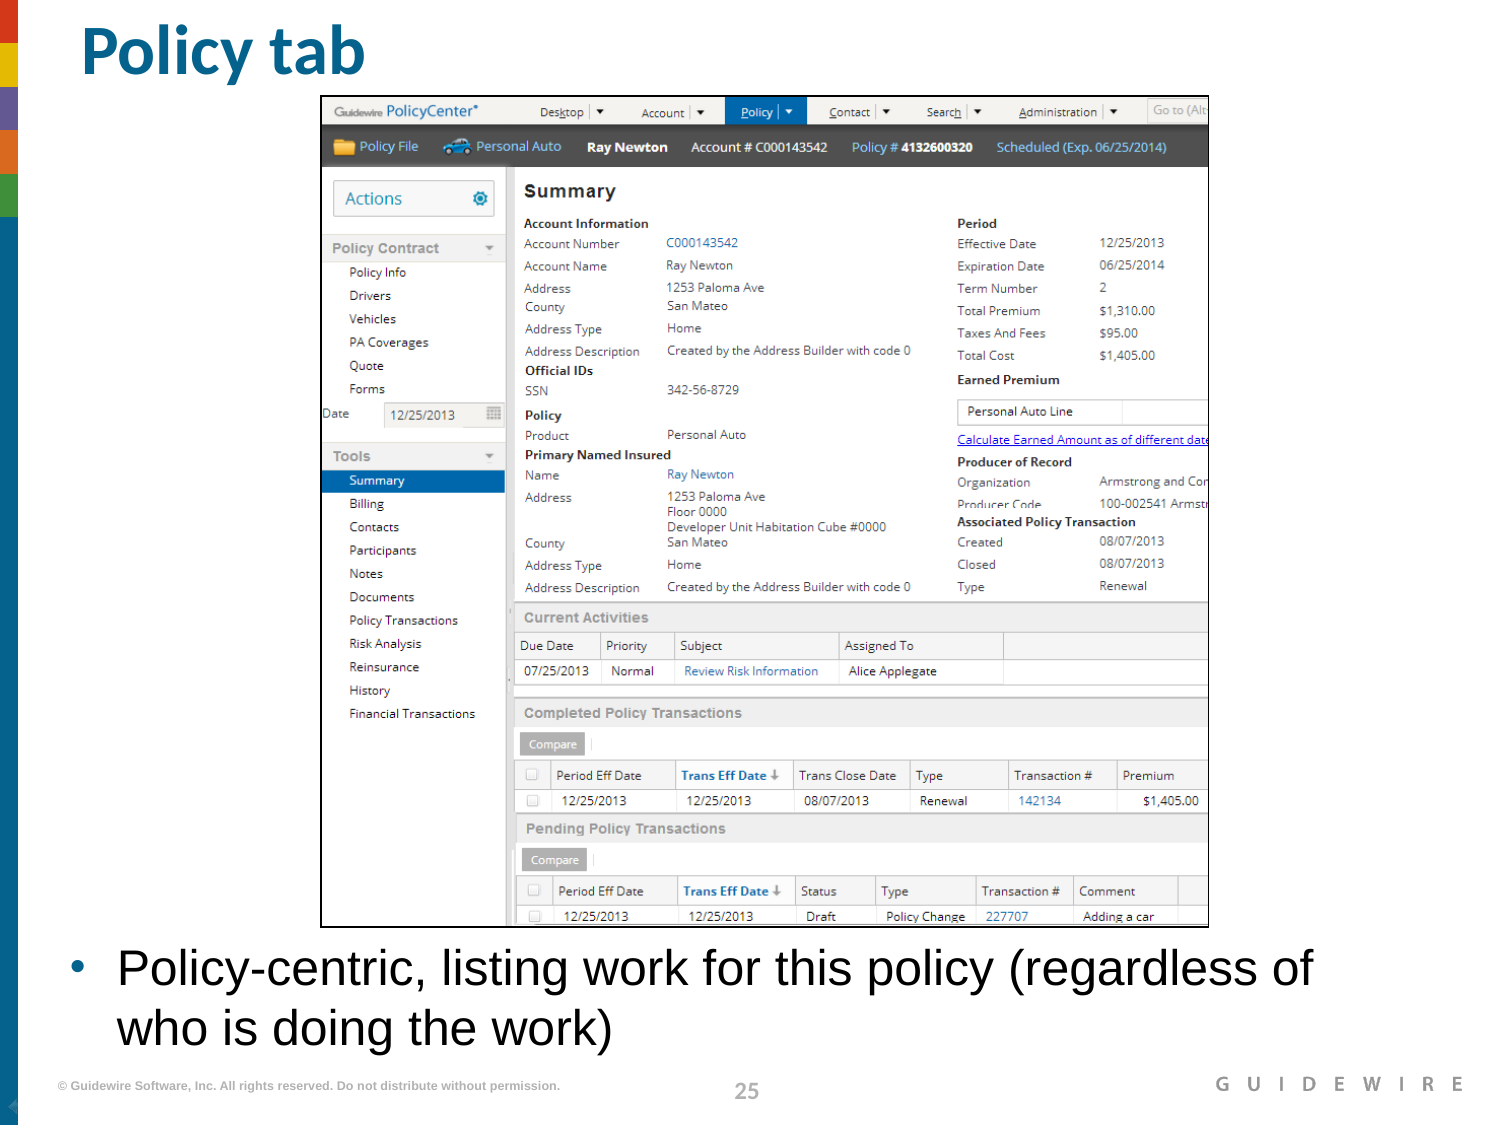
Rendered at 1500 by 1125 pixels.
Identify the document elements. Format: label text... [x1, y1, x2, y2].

title Policy tab [81, 19, 1446, 142]
picture [10, 1101, 18, 1111]
picture [0, 0, 18, 216]
picture [1215, 1073, 1480, 1096]
list Policy-centric, listing work for this policy (regardless of who is doing the work) [70, 935, 1409, 1042]
picture [321, 96, 1208, 927]
